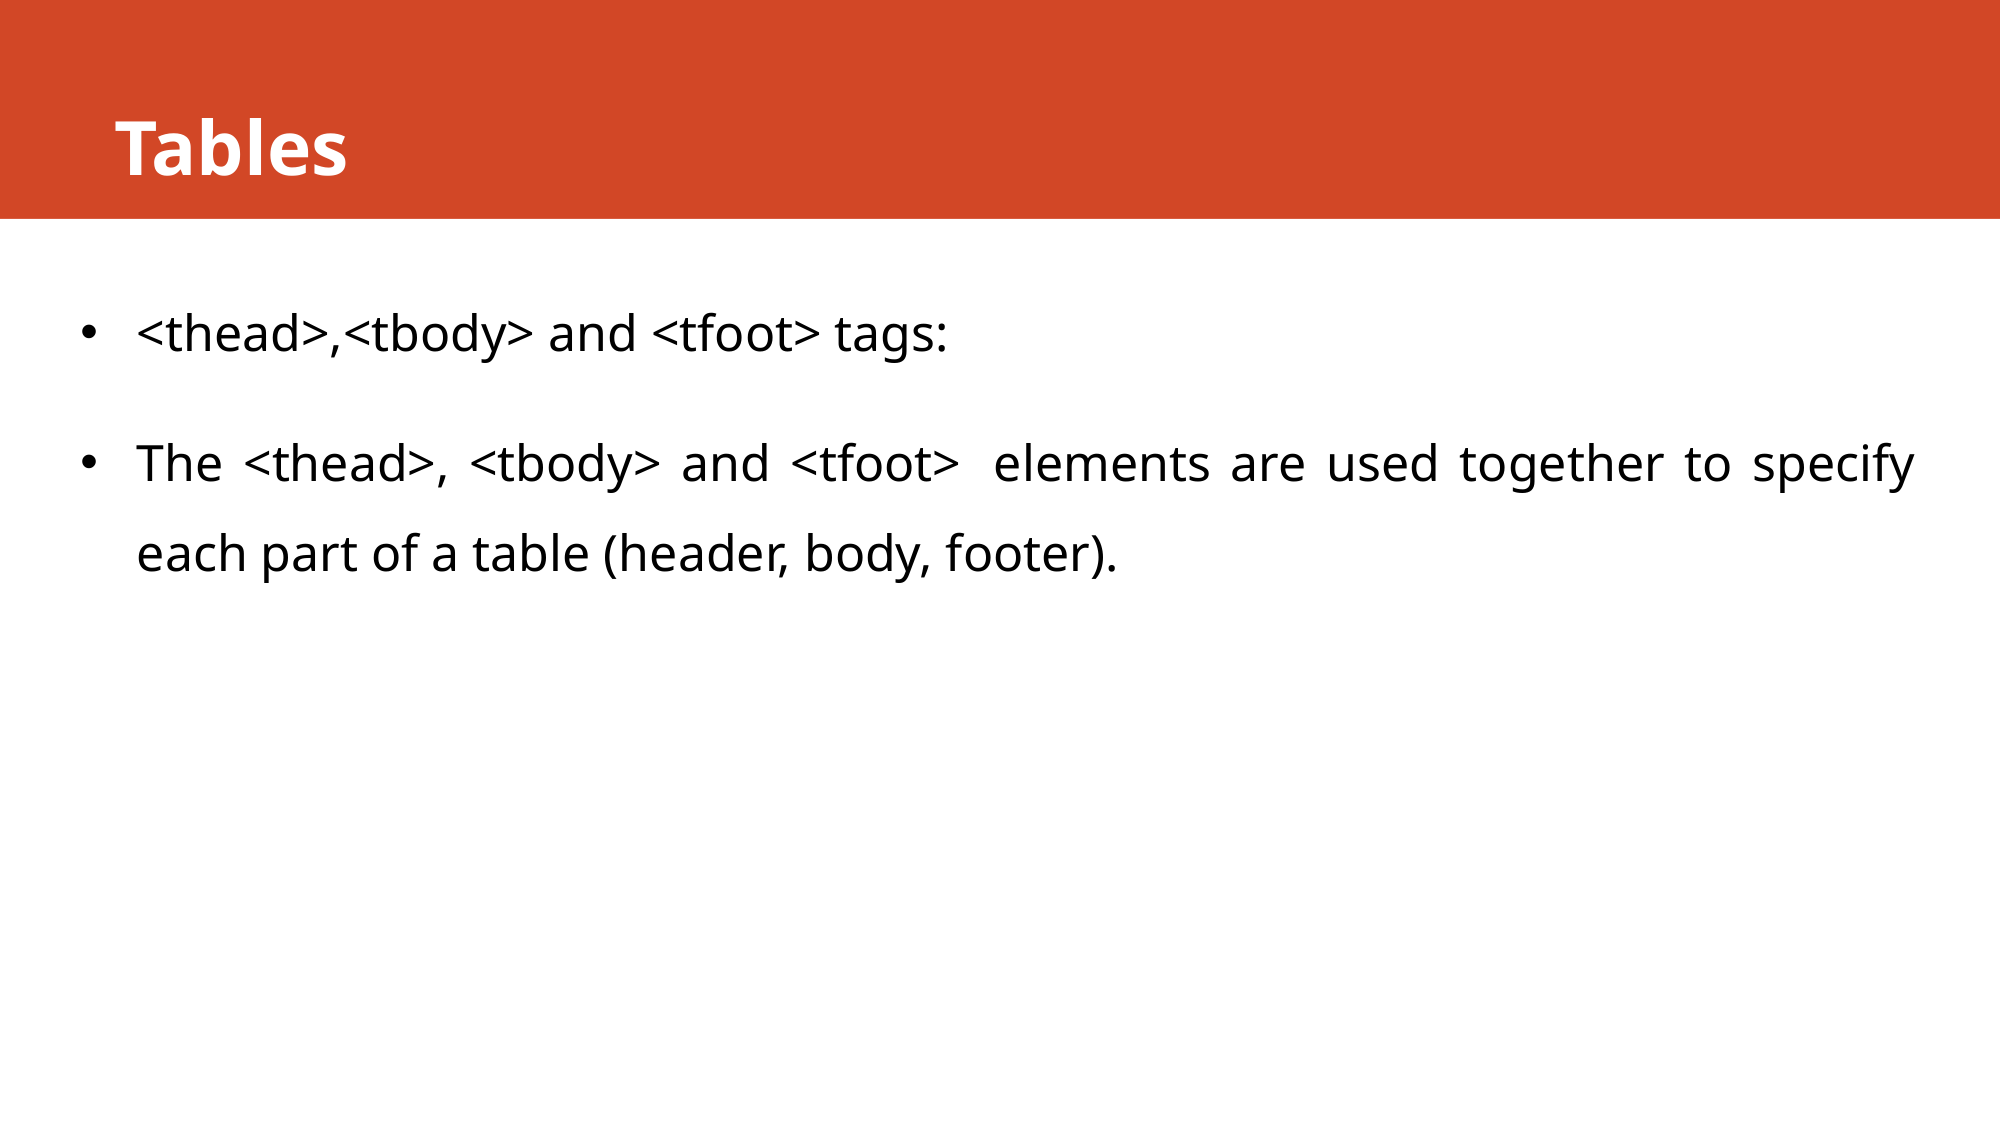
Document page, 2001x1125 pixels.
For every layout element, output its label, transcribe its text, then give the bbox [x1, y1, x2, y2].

list <thead>,<tbody> and <tfoot> tags: The <thead>, <tbody> and <tfoot> elements are used together to specify each part of a table (header, body, footer). [65, 264, 1931, 1080]
title Tables [99, 0, 1863, 199]
